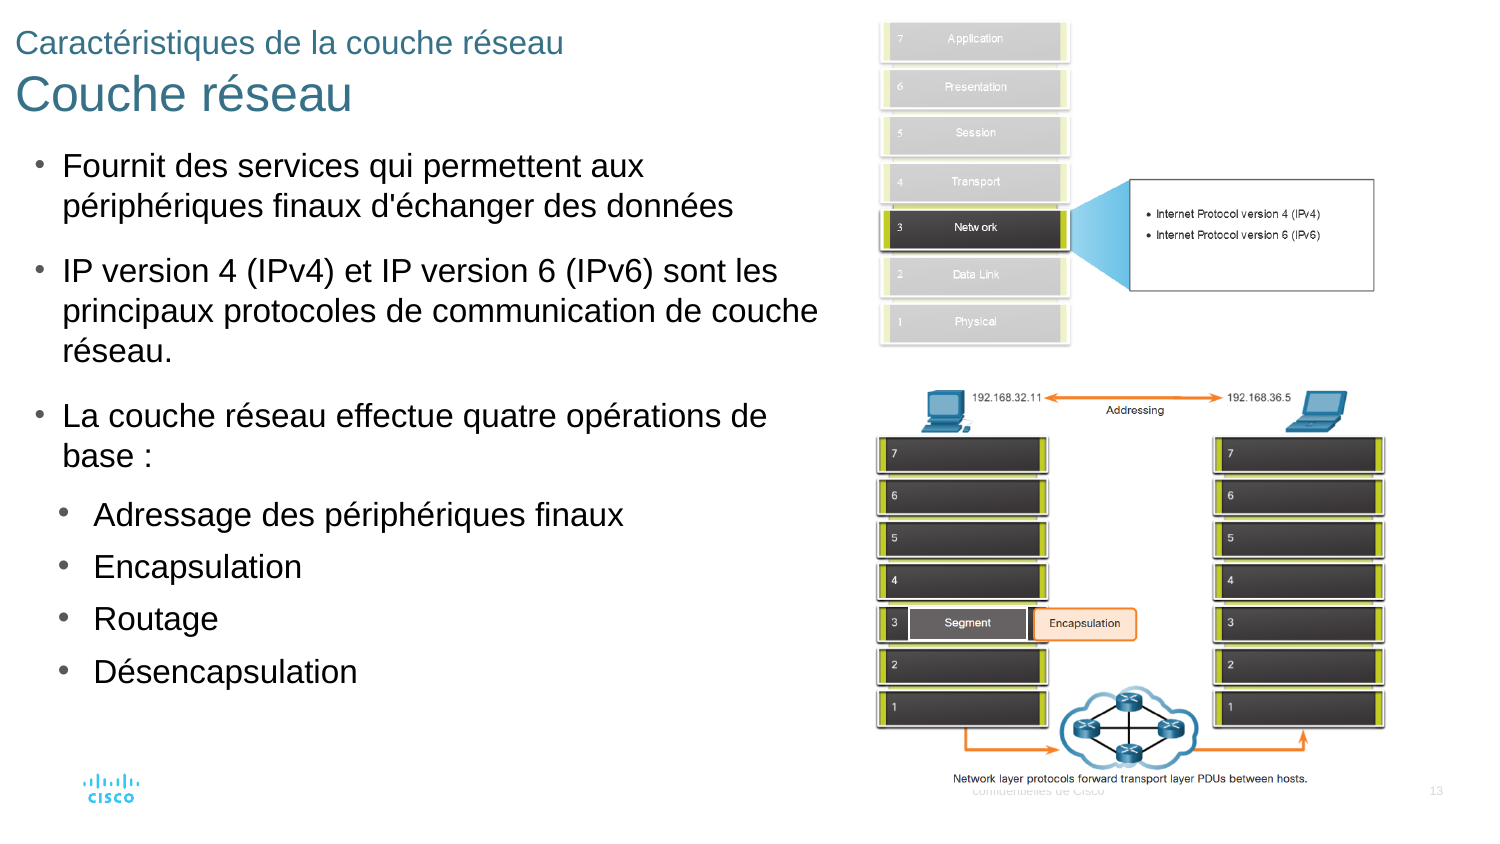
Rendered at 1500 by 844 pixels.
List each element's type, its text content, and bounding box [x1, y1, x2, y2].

list Fournit des services qui permettent aux périphériques finaux d'échanger des données IP version 4 (IPv4) et IP version 6 (IPv6) sont les principaux protocoles de communication de couche réseau. La couche réseau effectue quatre opérations de base : Adressage des périphériques finaux Encapsulation Routage Désencapsulation [19, 136, 865, 658]
picture [864, 386, 1395, 790]
picture [877, 16, 1382, 348]
title Caractéristiques de la couche réseau Couche réseau [0, 6, 865, 137]
